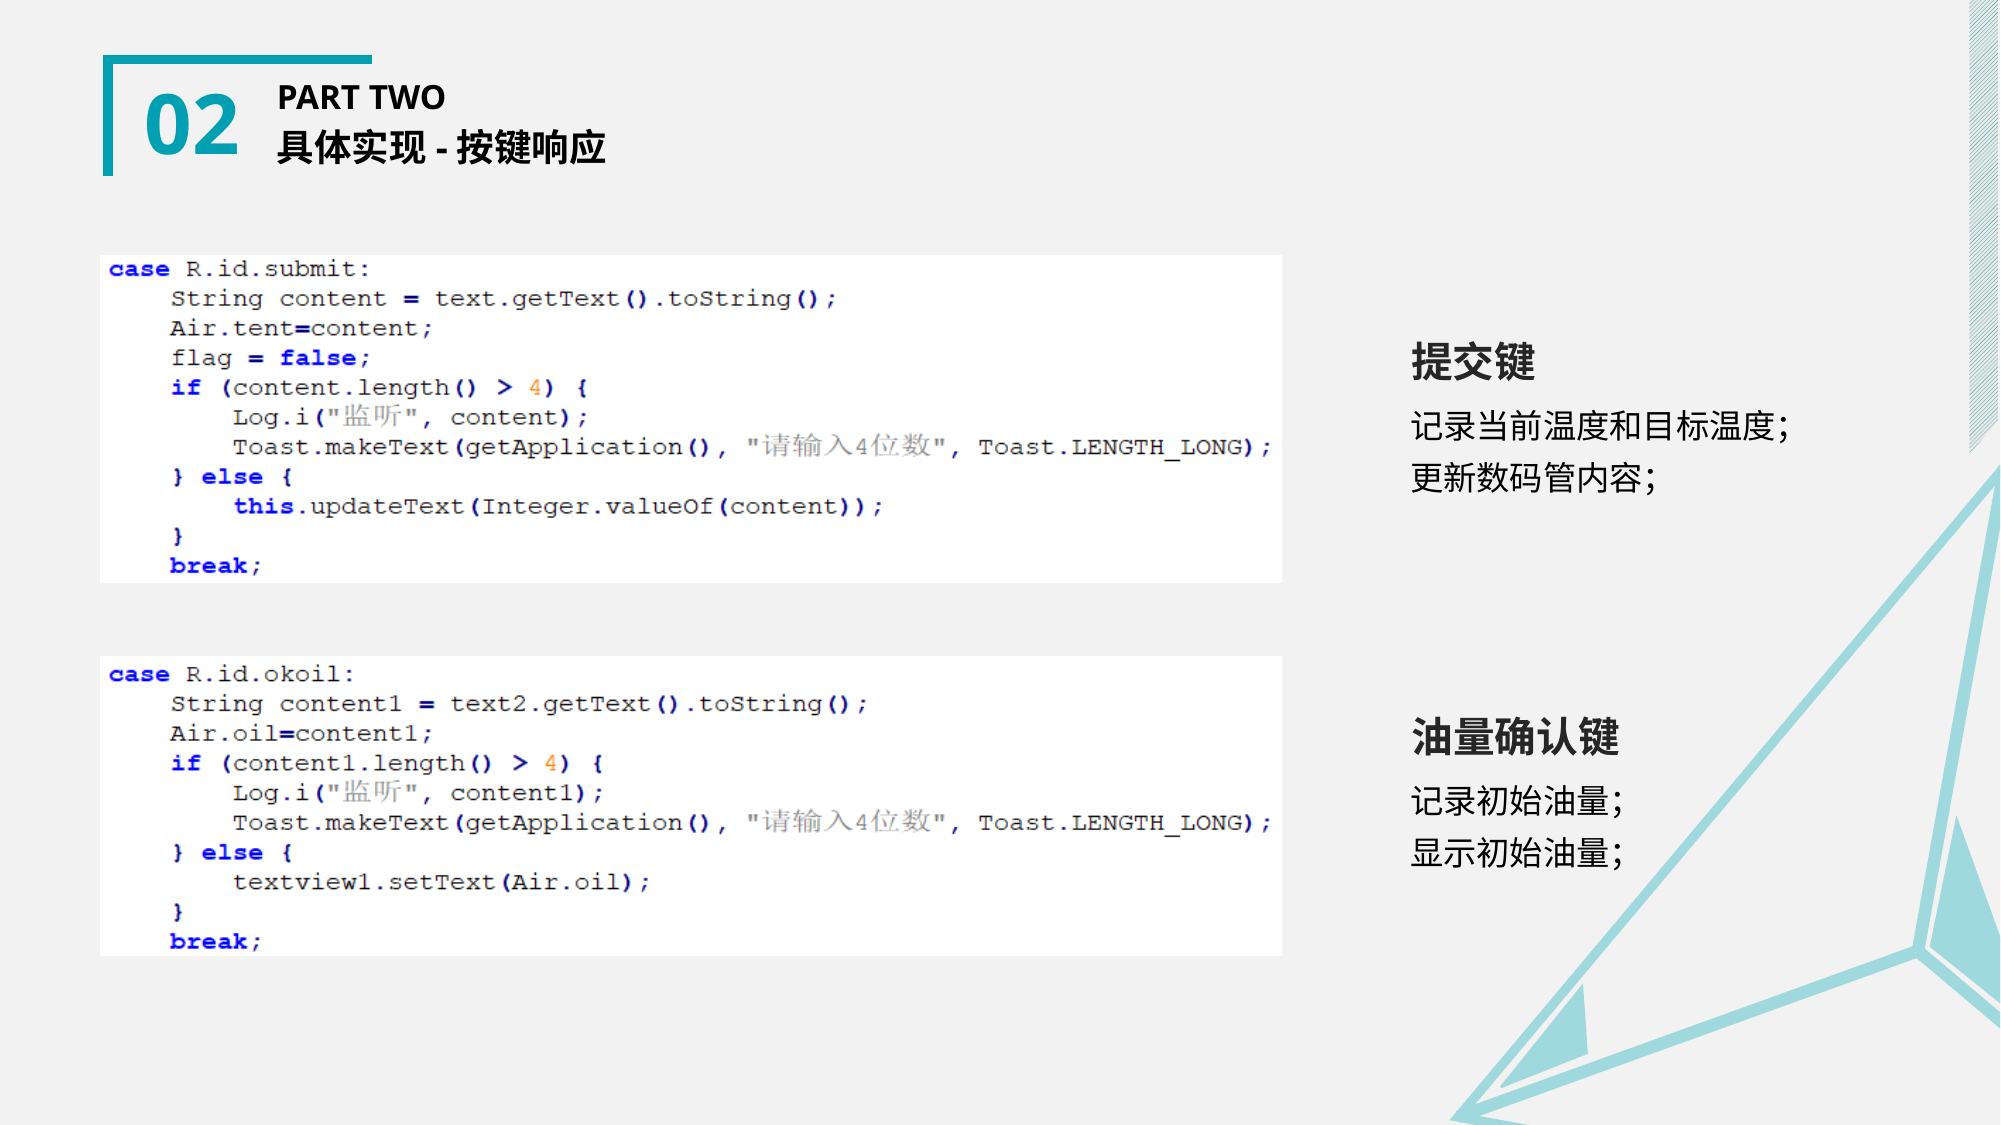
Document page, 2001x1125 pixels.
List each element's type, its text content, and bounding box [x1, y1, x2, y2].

list 具体实现-按键响应 [262, 116, 663, 183]
text_box 记录初始油量； 显示初始油量； [1395, 761, 1828, 880]
list 02 [123, 73, 262, 183]
list PART TWO [262, 73, 663, 116]
text_box 记录当前温度和目标温度； 更新数码管内容； [1395, 386, 1828, 505]
text_box 提交键 [1396, 328, 1552, 386]
picture [100, 255, 1282, 584]
text_box 油量确认键 [1396, 703, 1636, 761]
picture [100, 656, 1282, 956]
